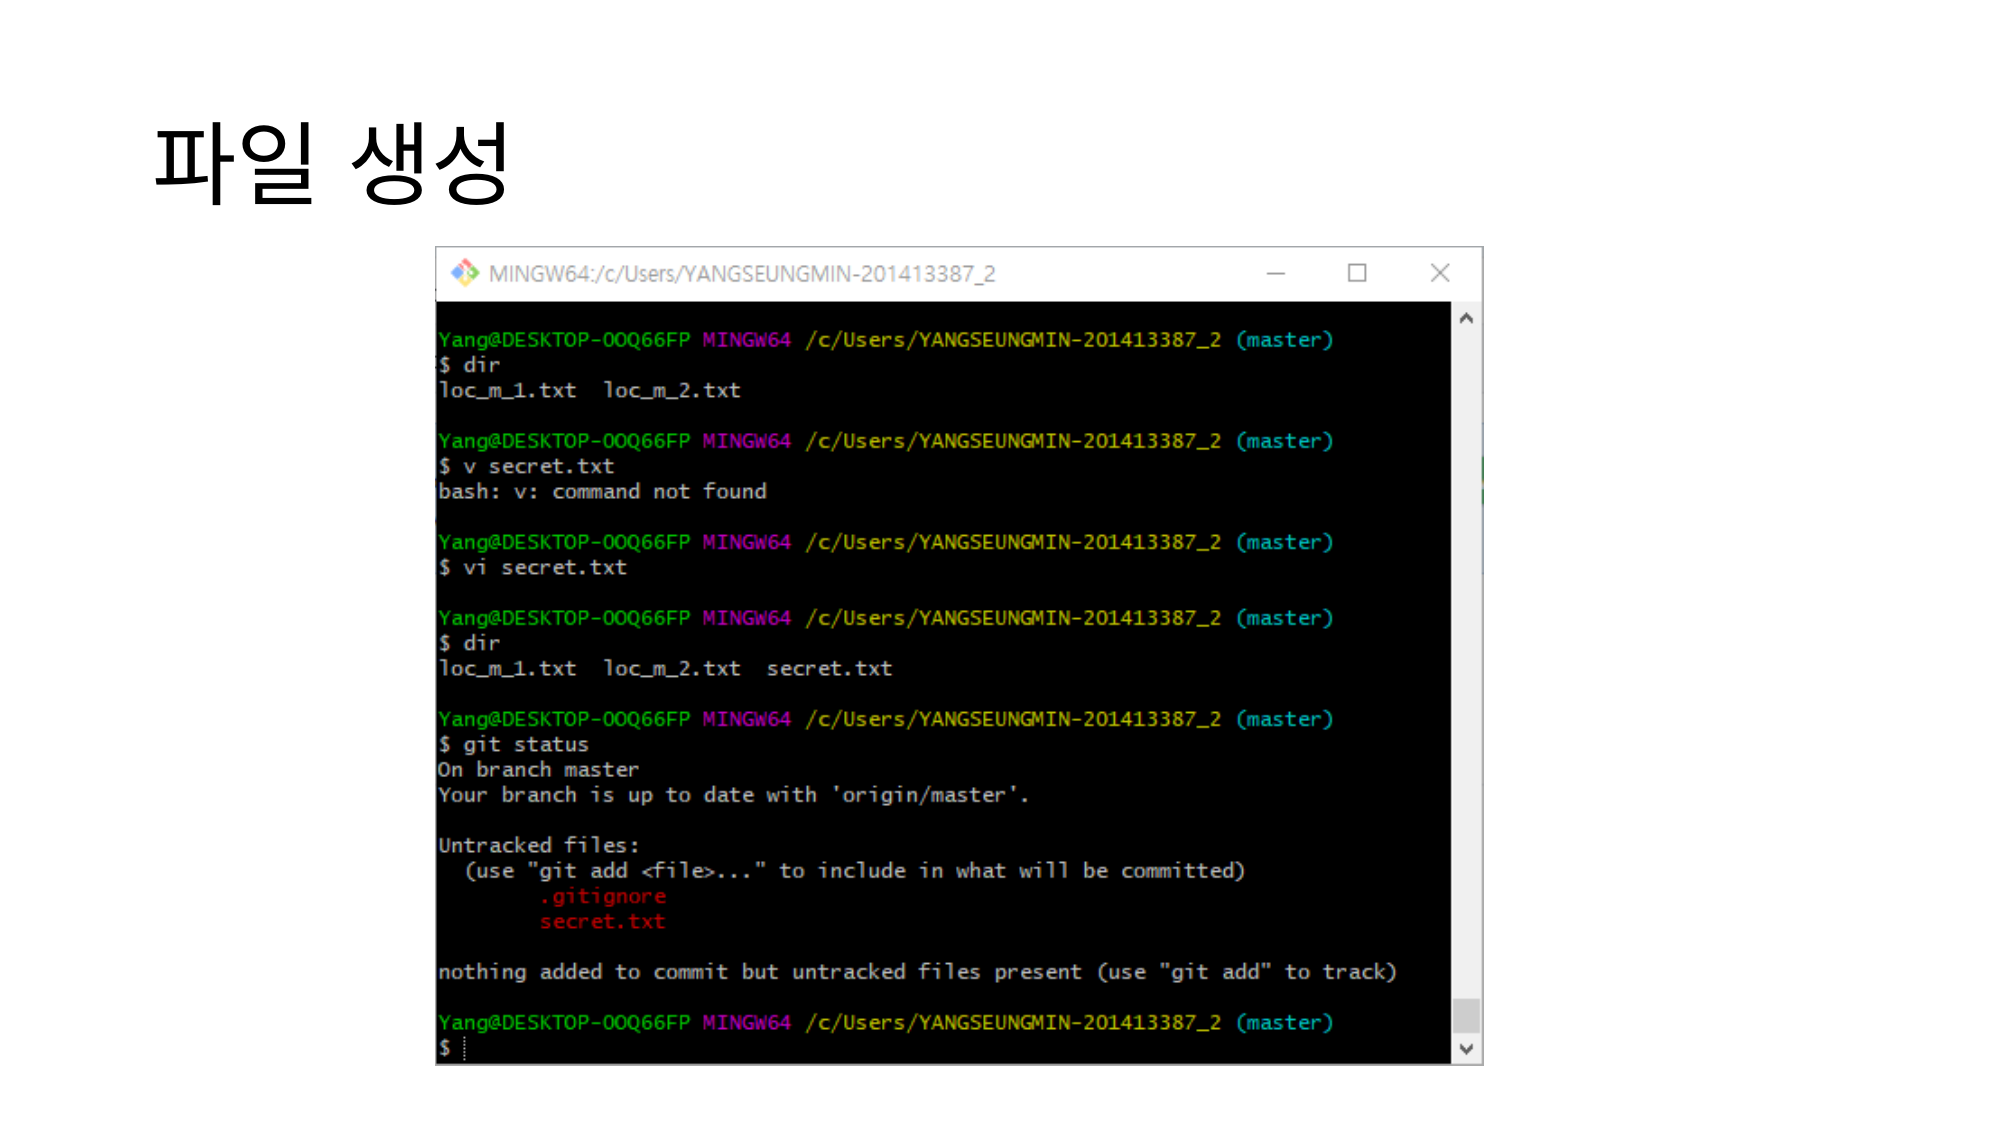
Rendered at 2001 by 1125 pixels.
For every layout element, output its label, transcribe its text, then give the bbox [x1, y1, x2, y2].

title 파일 생성 [137, 59, 1863, 278]
picture [435, 246, 1484, 1066]
